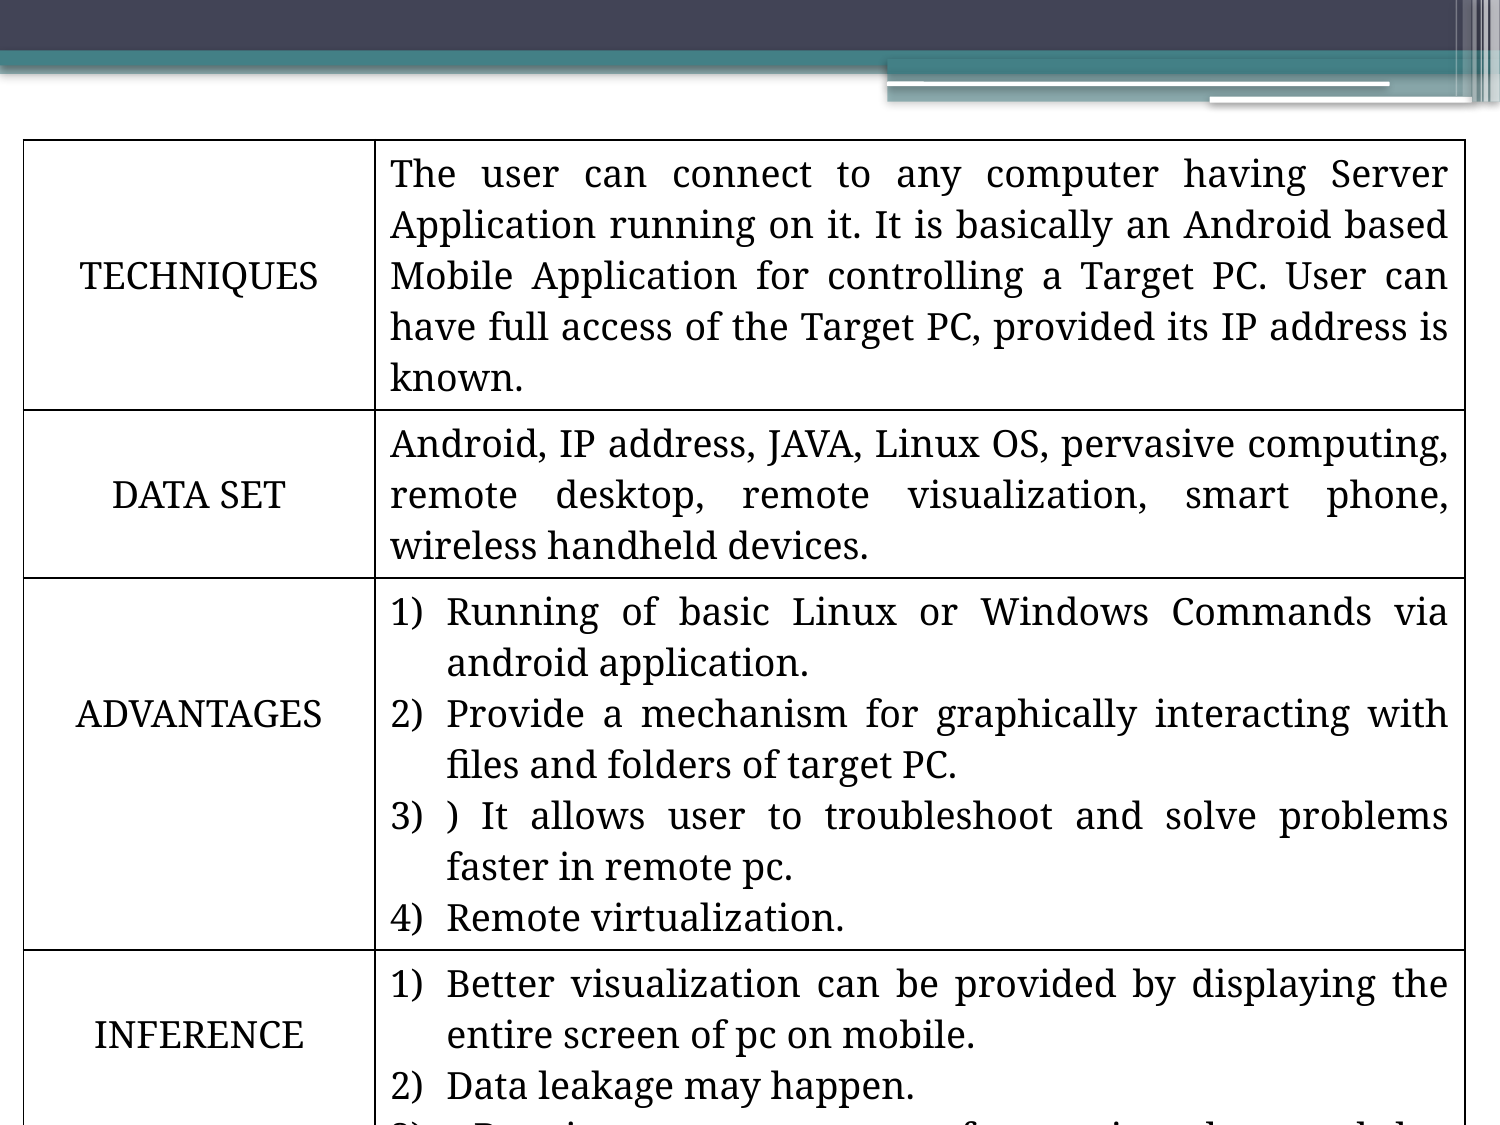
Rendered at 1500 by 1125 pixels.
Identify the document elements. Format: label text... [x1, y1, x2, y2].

table_cell DATA SET [24, 411, 374, 577]
table_cell Android, IP address, JAVA, Linux OS, pervasive computing, remote desktop, remote visualization, smart phone, wireless handheld devices. [376, 411, 1464, 577]
table_cell Better visualization can be provided by displaying the entire screen of pc on mobile. Data leakage may happen. Requires more memory for storing data and log information. [376, 951, 1464, 1125]
table_header The user can connect to any computer having Server Application running on it. It is basically an Android based Mobile Application for controlling a Target PC. User can have full access of the Target PC, provided its IP address is known. [376, 141, 1464, 409]
table_cell ADVANTAGES [24, 579, 374, 949]
table_cell Running of basic Linux or Windows Commands via android application. Provide a mechanism for graphically interacting with files and folders of target PC. ) It allows user to troubleshoot and solve problems faster in remote pc. Remote virtualization. [376, 579, 1464, 949]
table_header TECHNIQUES [24, 141, 374, 409]
table_cell INFERENCE [24, 951, 374, 1125]
